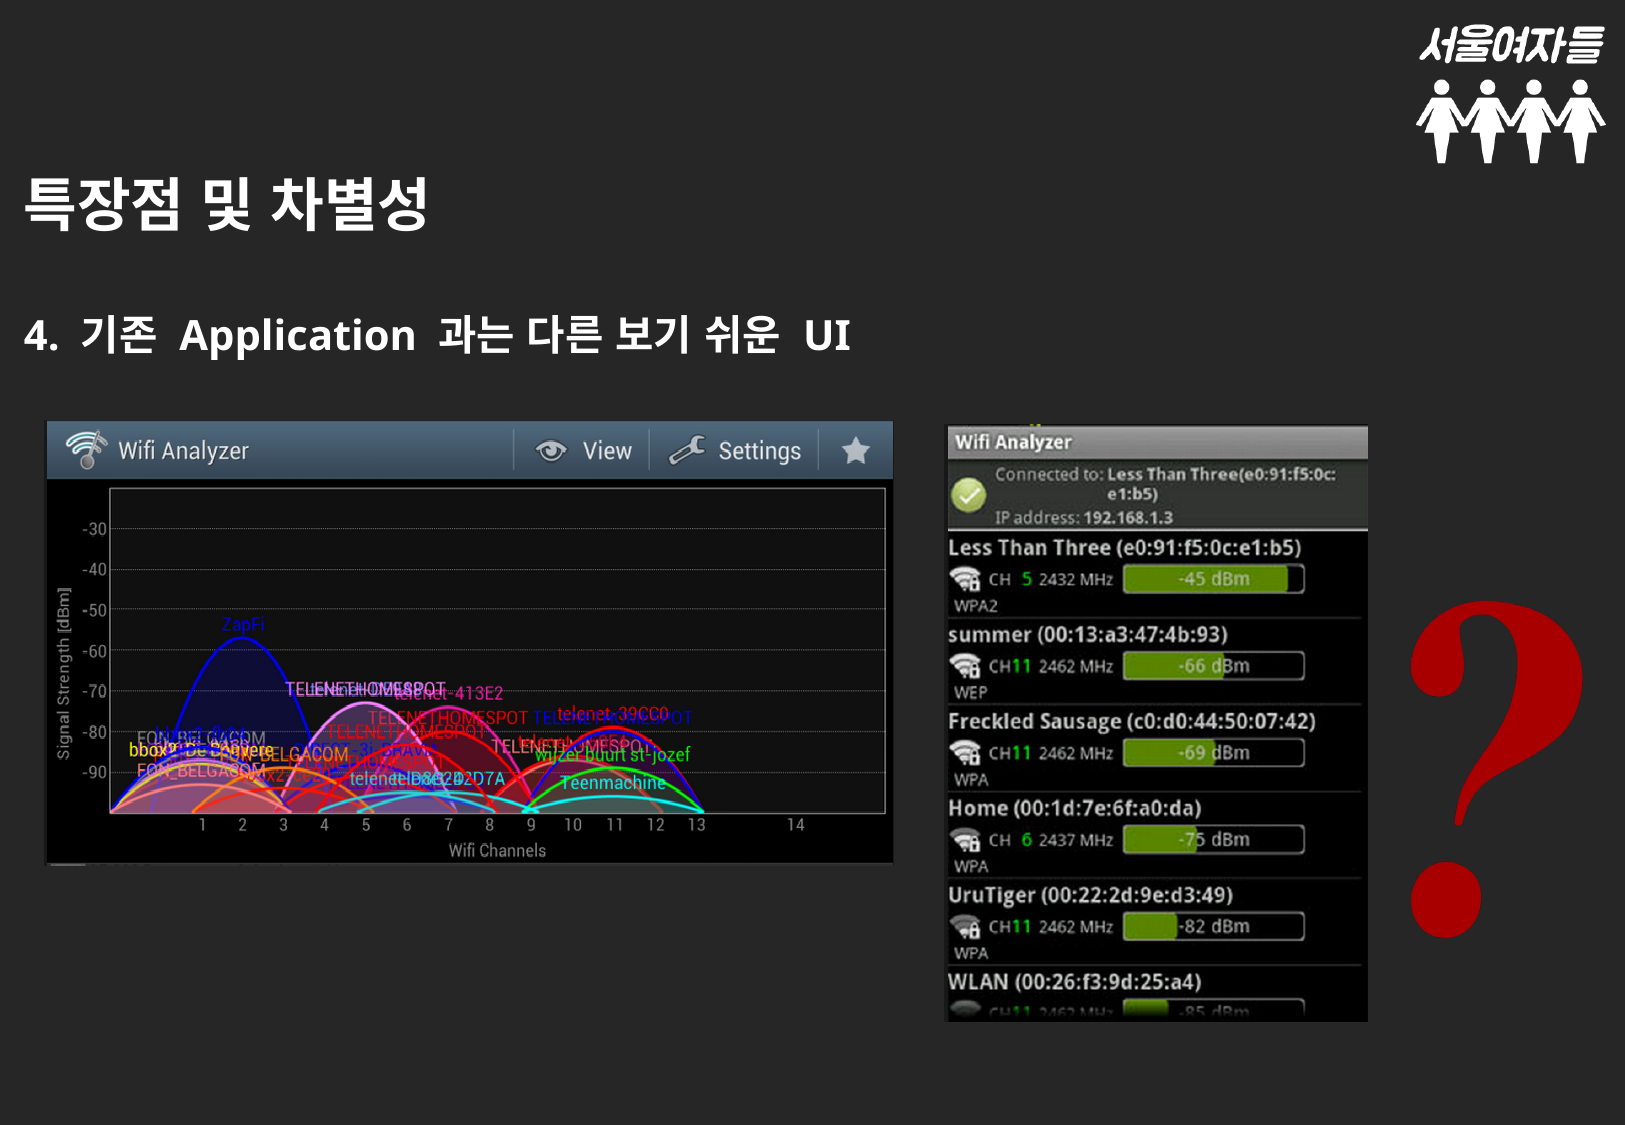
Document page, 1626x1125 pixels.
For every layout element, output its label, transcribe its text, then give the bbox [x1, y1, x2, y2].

picture [44, 420, 894, 866]
picture [1414, 16, 1607, 171]
text_box 특장점 및 차별성 4. 기존 Application 과는 다른 보기 쉬운 UI [9, 160, 1602, 366]
picture [944, 424, 1623, 1023]
